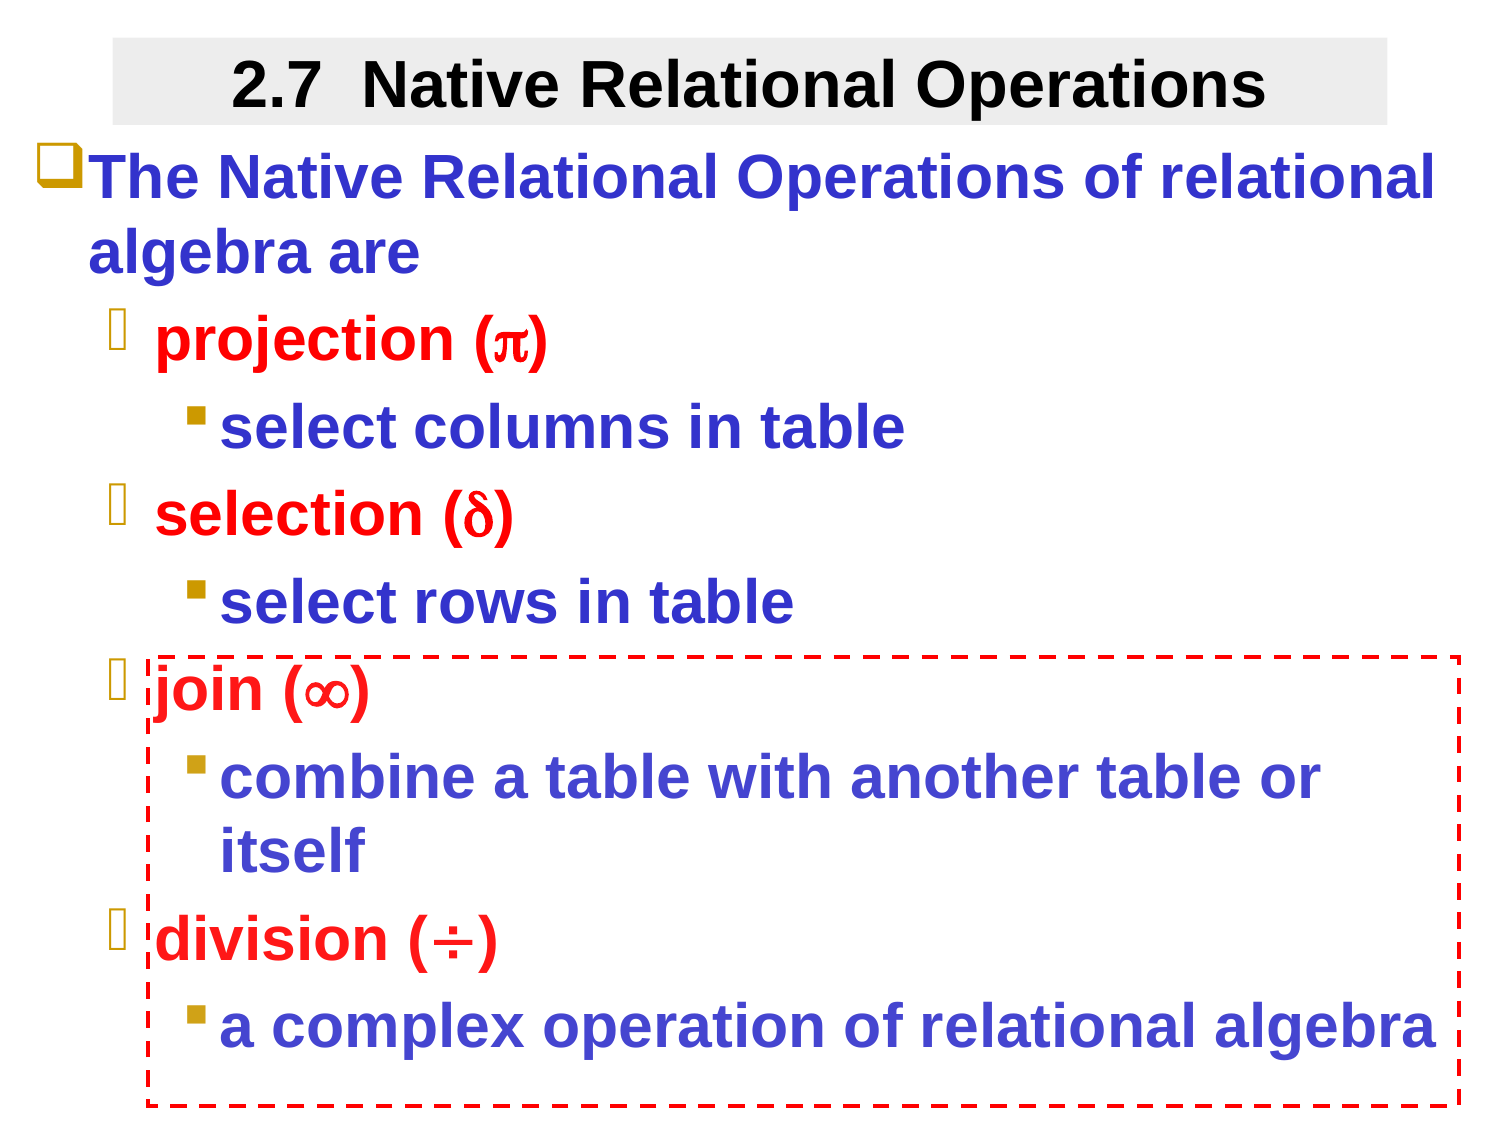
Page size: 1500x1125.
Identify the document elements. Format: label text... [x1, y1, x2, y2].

text_box Database Principles & Programming [425, 1107, 1075, 1113]
text_box [62, 1107, 375, 1113]
text_box [1124, 1107, 1438, 1113]
list The Native Relational Operations of relational algebra are projection () select columns in table selection () select rows in table join () combine a table with another table or itself division () a complex operation of relational algebra [17, 127, 1495, 1107]
title 2.7 Native Relational Operations [112, 37, 1388, 126]
text_box [147, 657, 1459, 1107]
